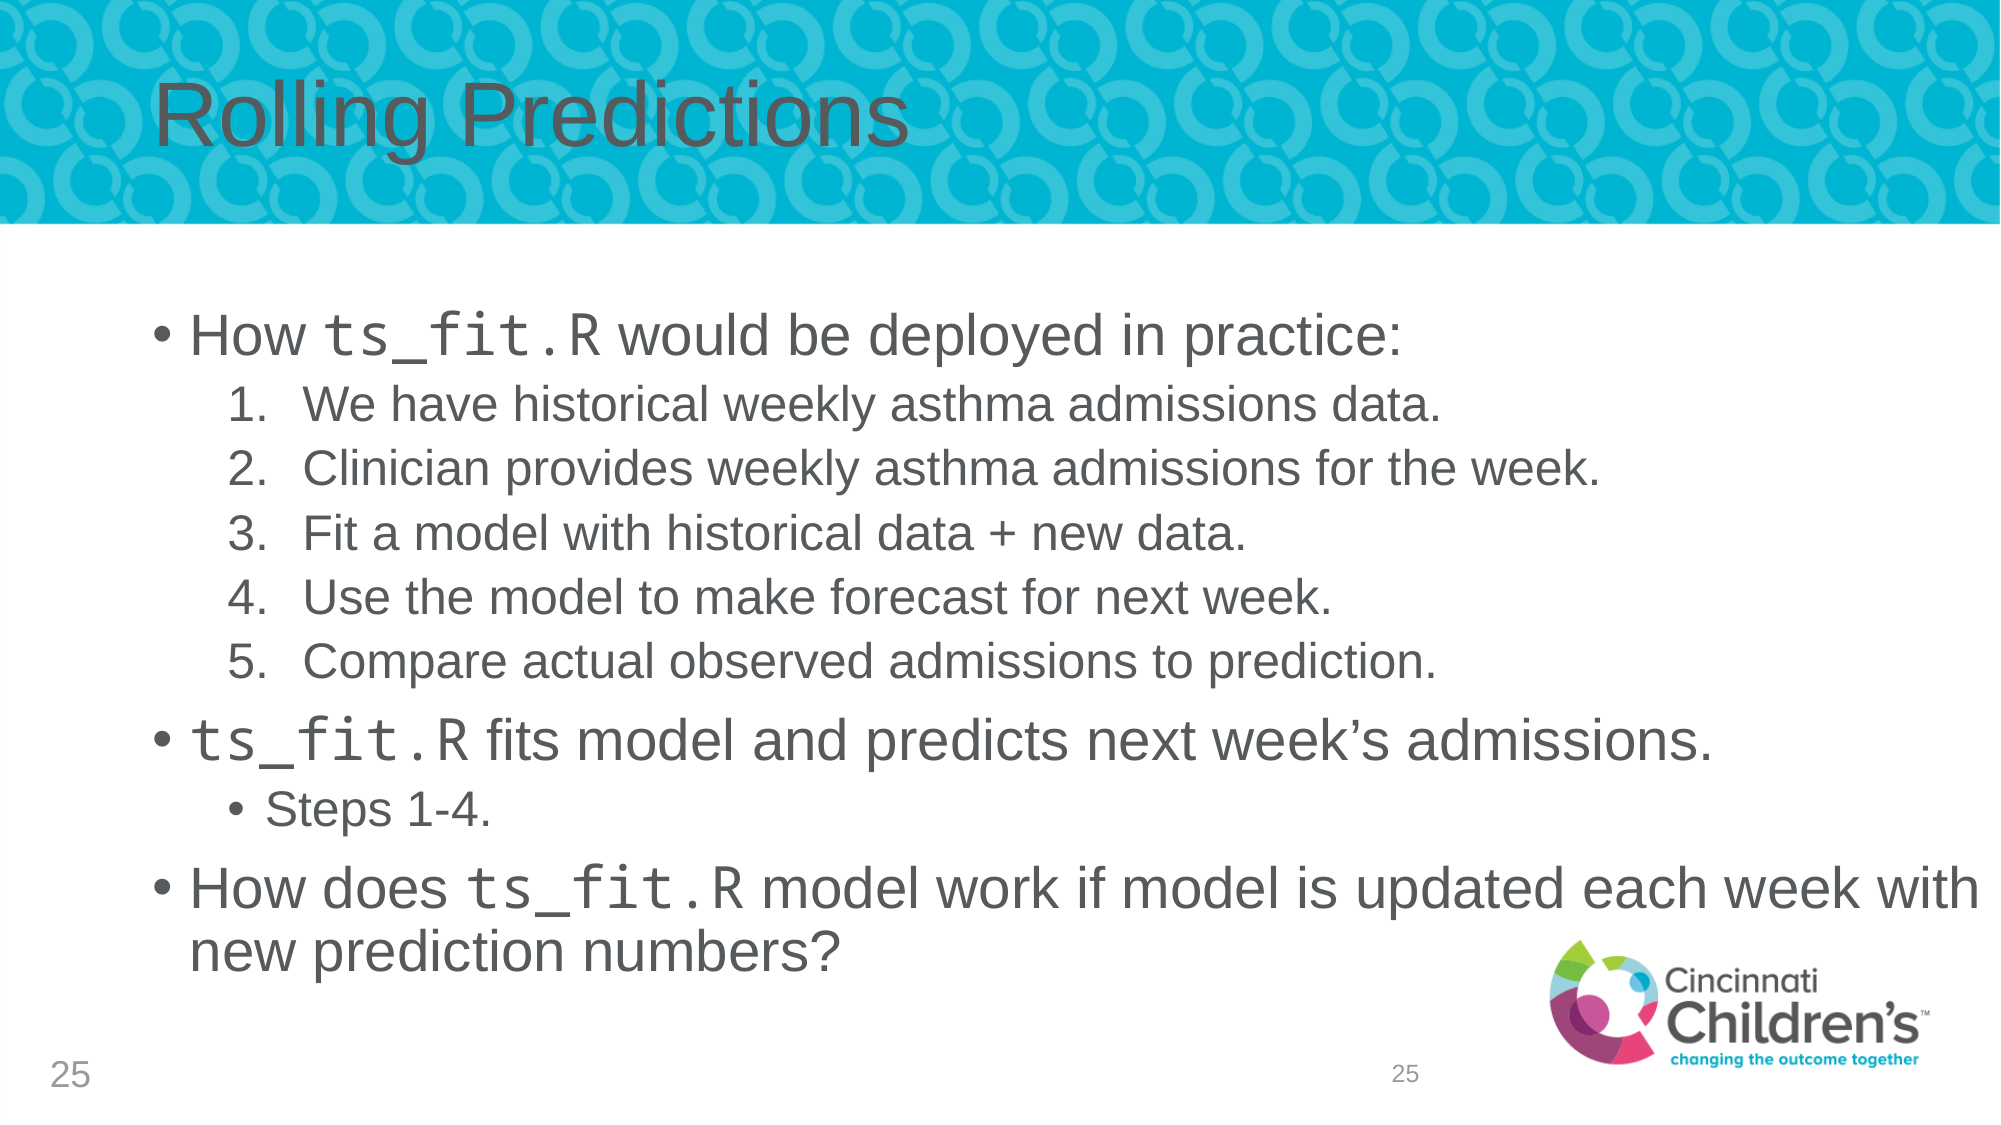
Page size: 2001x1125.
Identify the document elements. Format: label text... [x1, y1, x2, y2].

text_box 25 [29, 1042, 107, 1103]
title Rolling Predictions [137, 59, 1863, 224]
list How ts_fit.R would be deployed in practice: We have historical weekly asthma admissions data. Clinician provides weekly asthma admissions for the week. Fit a model with historical data + new data. Use the model to make forecast for next week. Compare actual observed admissions to prediction. ts_fit.R fits model and predicts next week’s admissions. Steps 1-4. How does ts_fit.R model work if model is updated each week with new prediction numbers? [137, 297, 2000, 1015]
picture [0, 0, 2001, 1125]
slide_number 25 [984, 1042, 1435, 1103]
